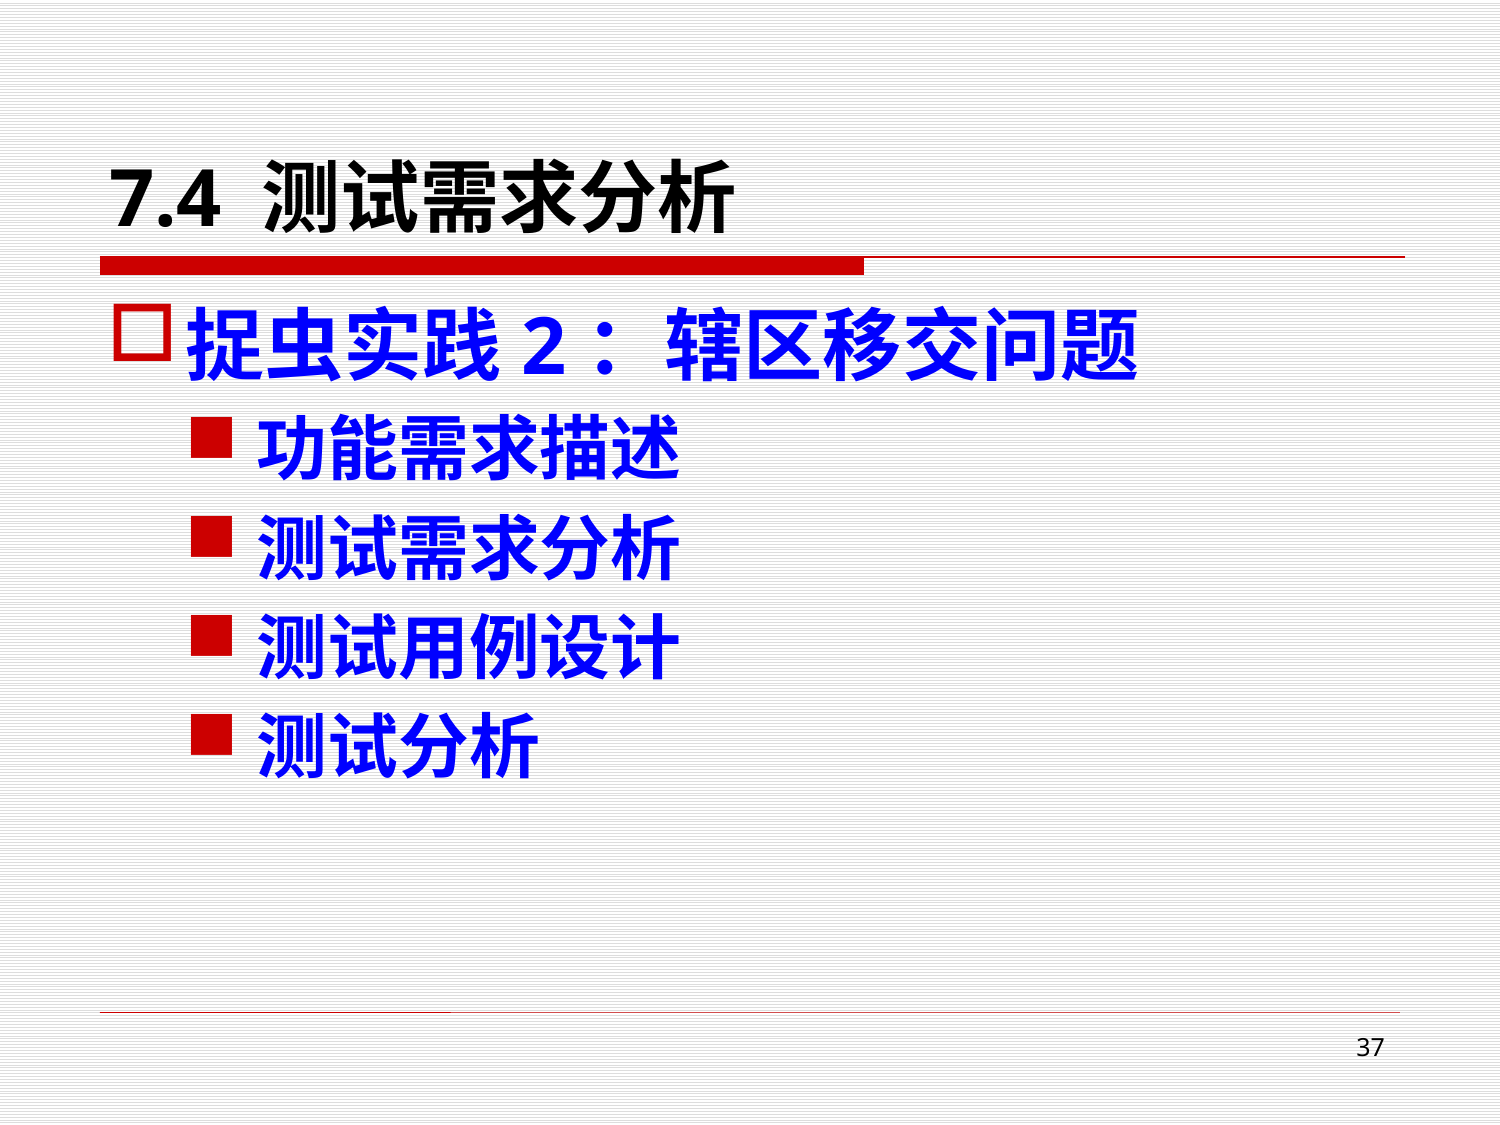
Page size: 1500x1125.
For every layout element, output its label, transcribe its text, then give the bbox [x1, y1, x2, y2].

slide_number 37 [1074, 1024, 1401, 1103]
title 7.4 测试需求分析 [94, 50, 1407, 250]
list 捉虫实践2：辖区移交问题 功能需求描述 测试需求分析 测试用例设计 测试分析 [92, 287, 1406, 988]
